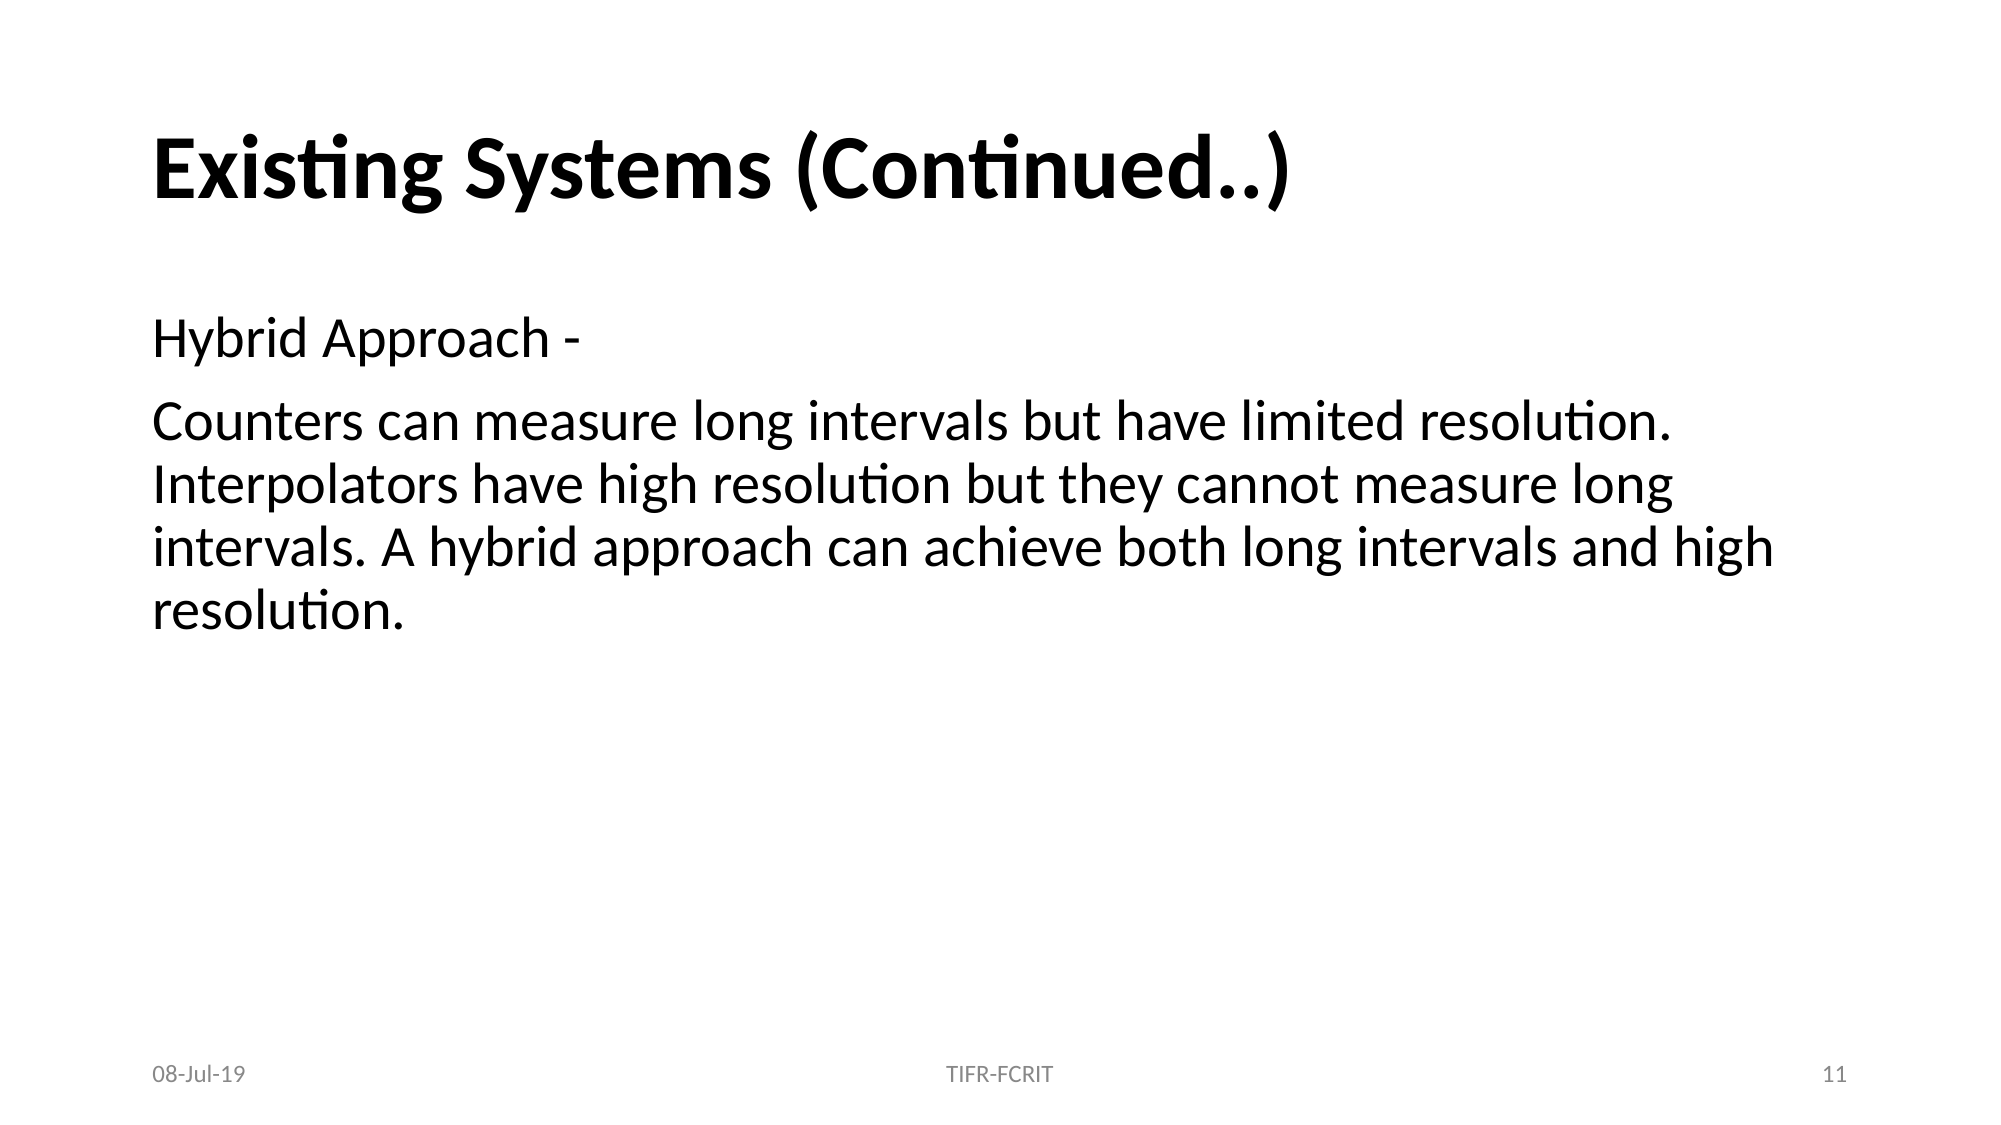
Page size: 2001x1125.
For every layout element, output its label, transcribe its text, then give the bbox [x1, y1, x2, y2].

footer TIFR-FCRIT [662, 1042, 1338, 1103]
list Hybrid Approach - Counters can measure long intervals but have limited resolution. Interpolators have high resolution but they cannot measure long intervals. A hybrid approach can achieve both long intervals and high resolution. [137, 299, 1863, 1014]
title Existing Systems (Continued..) [137, 59, 1863, 278]
slide_number 08-Jul-19 [137, 1042, 588, 1103]
slide_number ‹#› [1412, 1042, 1863, 1103]
